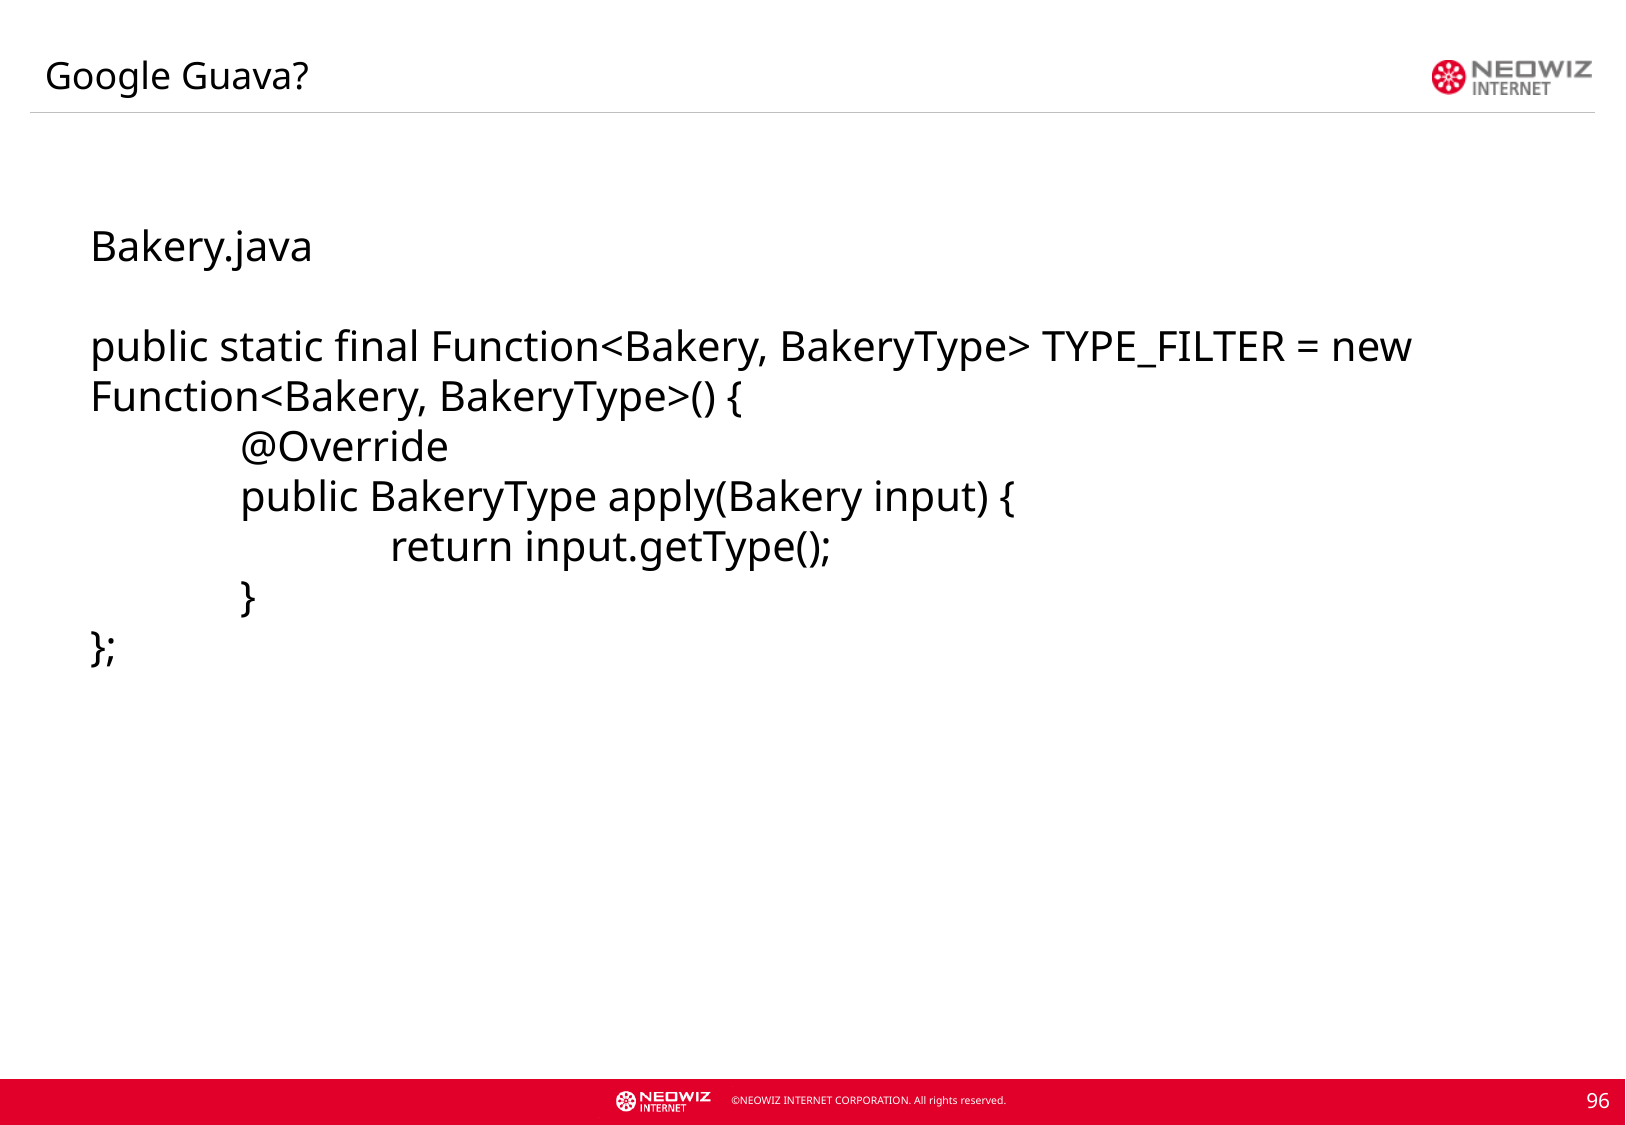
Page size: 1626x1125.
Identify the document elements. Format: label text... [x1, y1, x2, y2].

text_box Google Guava? [29, 30, 887, 118]
picture [1432, 60, 1592, 95]
text_box Bakery.java public static final Function<Bakery, BakeryType> TYPE_FILTER = new Function<Bakery, BakeryType>() { @Override public BakeryType apply(Bakery input) { return input.getType(); } }; [0, 112, 1625, 1080]
picture [598, 1086, 723, 1116]
slide_number 96 [1245, 1080, 1625, 1125]
